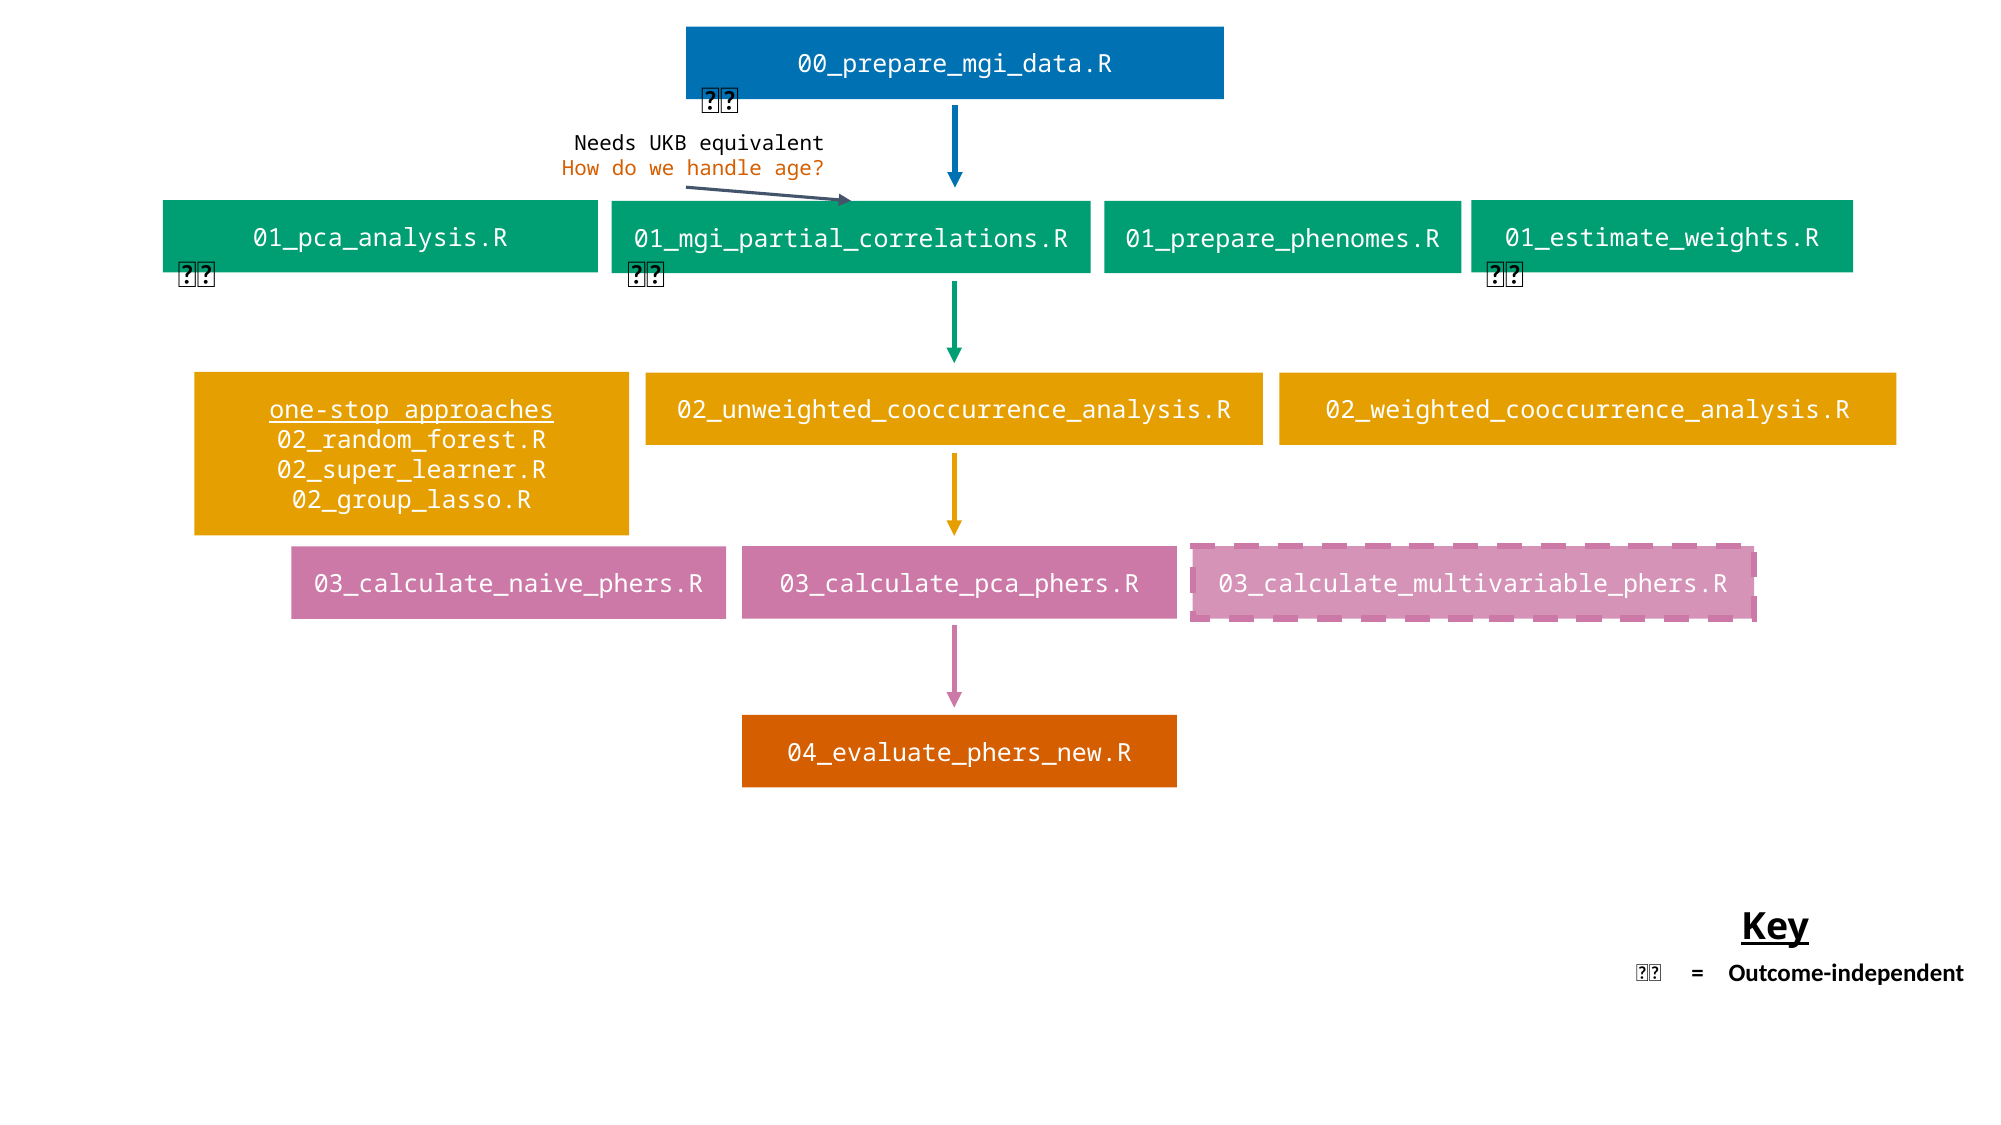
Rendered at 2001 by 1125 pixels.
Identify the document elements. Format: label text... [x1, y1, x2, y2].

text_box 03_calculate_naive_phers.R [290, 545, 727, 620]
text_box 03_calculate_pca_phers.R [741, 545, 1178, 620]
text_box Needs UKB equivalent How do we handle age? [532, 122, 839, 188]
text_box 04_evaluate_phers_new.R [741, 714, 1178, 788]
table_header Outcome-independent [1714, 955, 2000, 1002]
text_box 03_calculate_multivariable_phers.R [1192, 545, 1755, 620]
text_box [685, 188, 852, 201]
text_box one-stop approaches 02_random_forest.R 02_super_learner.R 02_group_lasso.R [193, 371, 630, 536]
text_box 💪🏼 [686, 68, 754, 129]
table_header = [1676, 955, 1714, 1002]
text_box 01_prepare_phenomes.R [1103, 200, 1462, 274]
text_box 00_prepare_mgi_data.R [685, 26, 1225, 100]
text_box 02_unweighted_cooccurrence_analysis.R [645, 372, 1264, 446]
text_box 01_mgi_partial_correlations.R [611, 200, 1092, 274]
text_box 02_weighted_cooccurrence_analysis.R [1278, 372, 1897, 446]
text_box 01_pca_analysis.R [162, 199, 599, 274]
text_box Key [1726, 894, 1824, 955]
text_box 01_estimate_weights.R [1470, 199, 1854, 274]
table_header 💪🏼 [1609, 955, 1676, 1002]
text_box 💪🏼 [612, 242, 681, 303]
text_box 💪🏼 [163, 242, 231, 303]
text_box 💪🏼 [1471, 242, 1540, 302]
